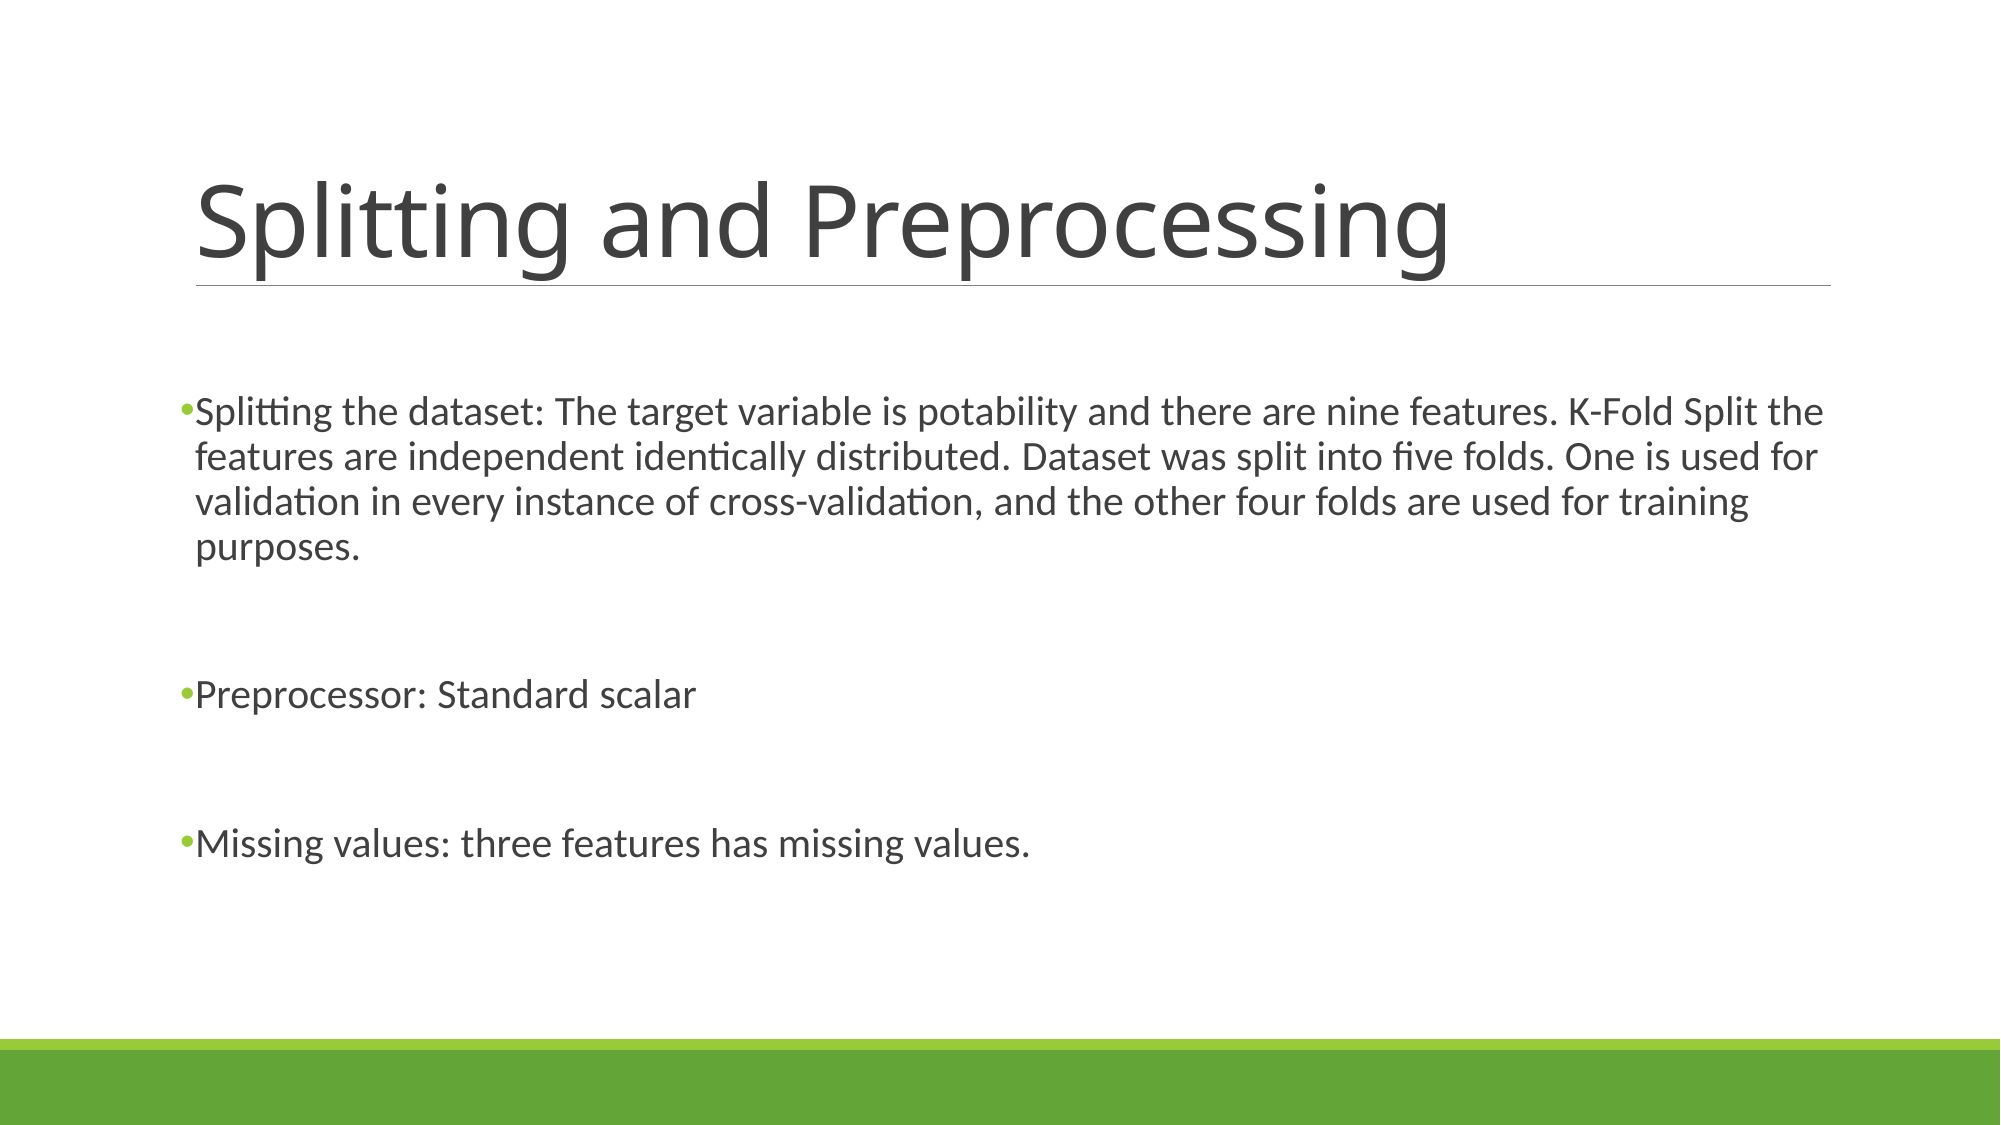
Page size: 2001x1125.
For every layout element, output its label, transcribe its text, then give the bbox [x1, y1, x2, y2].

list Splitting the dataset: The target variable is potability and there are nine features. K-Fold Split the features are independent identically distributed. Dataset was split into five folds. One is used for validation in every instance of cross-validation, and the other four folds are used for training purposes. Preprocessor: Standard scalar Missing values: three features has missing values. [180, 302, 1830, 963]
title Splitting and Preprocessing [180, 47, 1830, 285]
